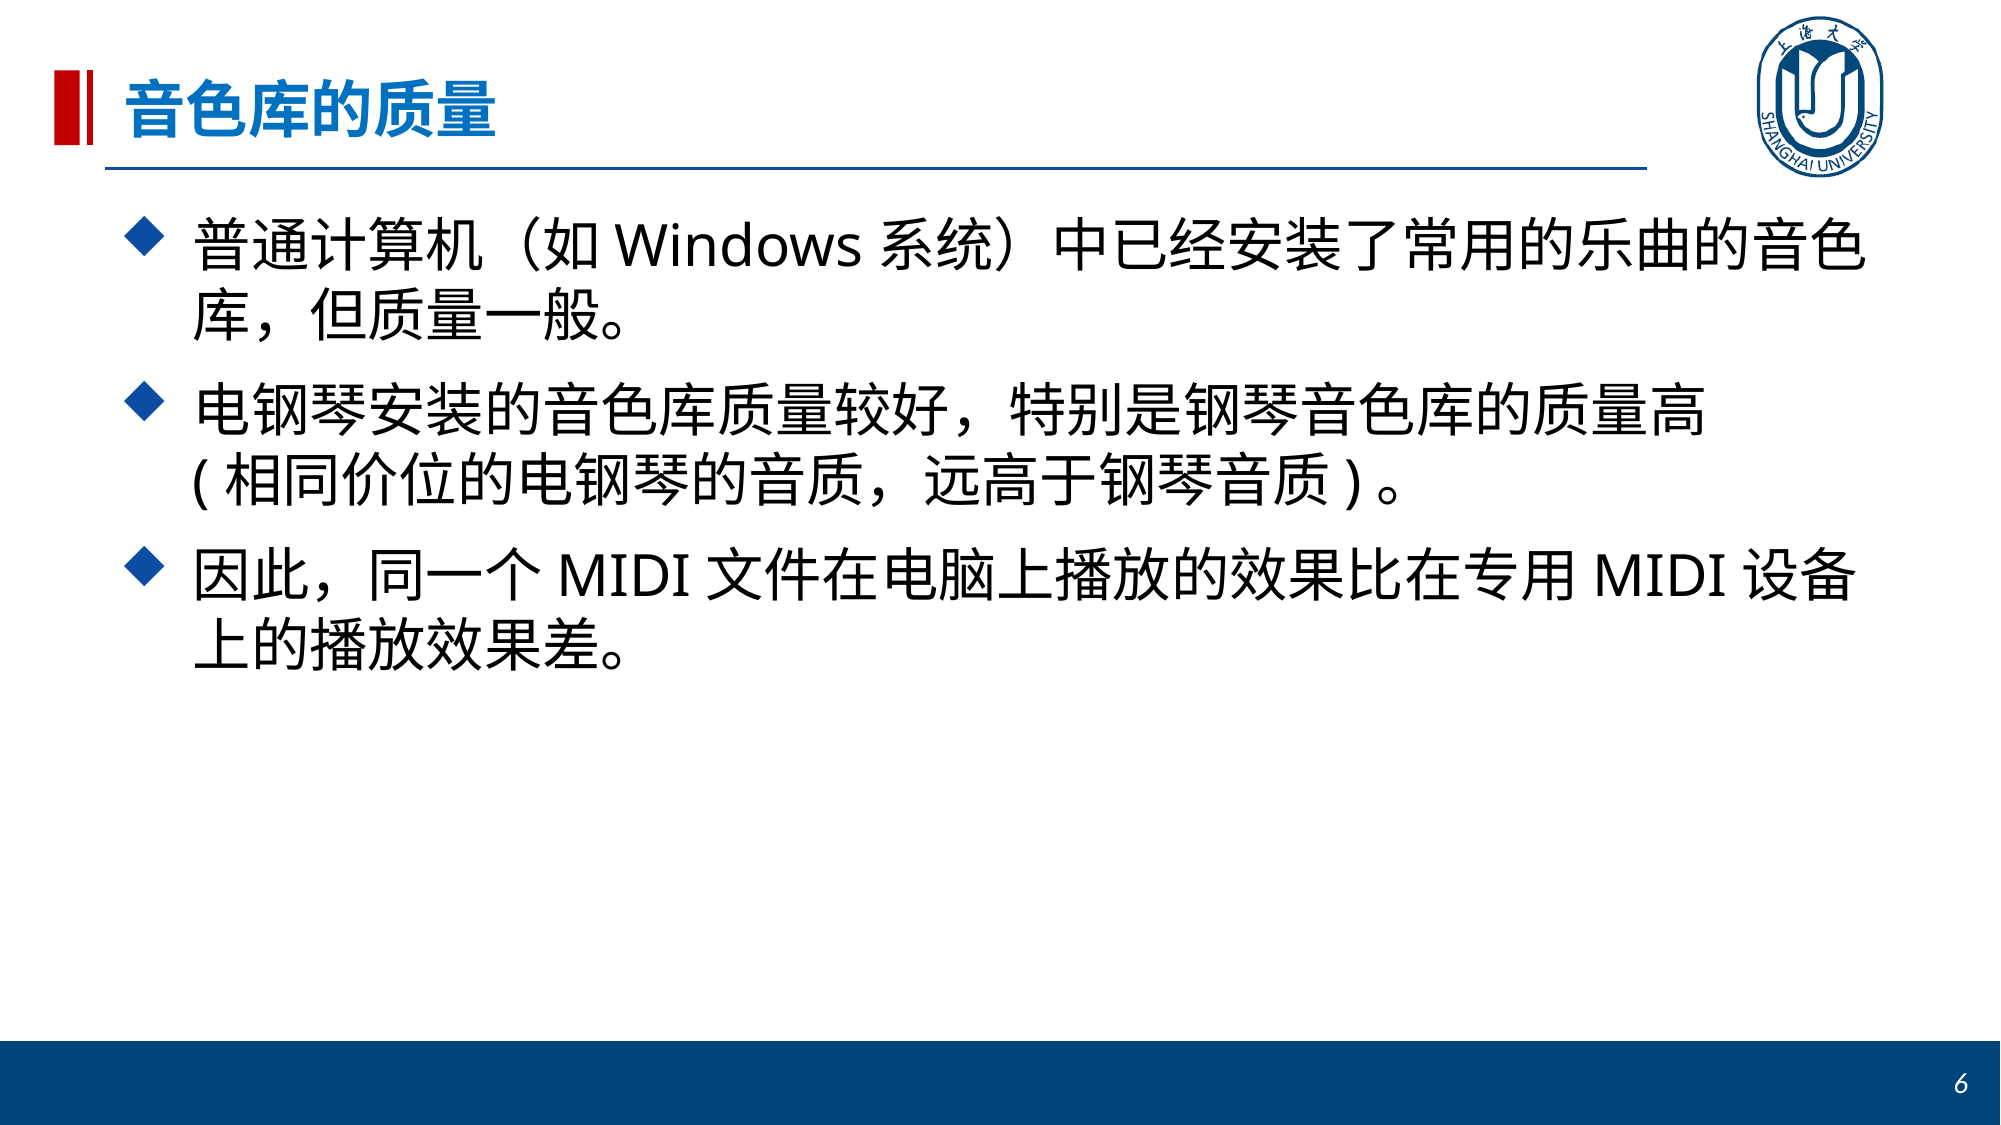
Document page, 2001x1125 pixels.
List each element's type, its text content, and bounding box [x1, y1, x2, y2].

title 音色库的质量 [108, 37, 1648, 167]
picture [1749, 13, 1888, 181]
list 普通计算机（如Windows系统）中已经安装了常用的乐曲的音色库，但质量一般。 电钢琴安装的音色库质量较好，特别是钢琴音色库的质量高 (相同价位的电钢琴的音质，远高于钢琴音质)。 因此，同一个MIDI文件在电脑上播放的效果比在专用MIDI设备上的播放效果差。 [104, 200, 1900, 984]
slide_number 6 [1768, 1052, 1984, 1113]
